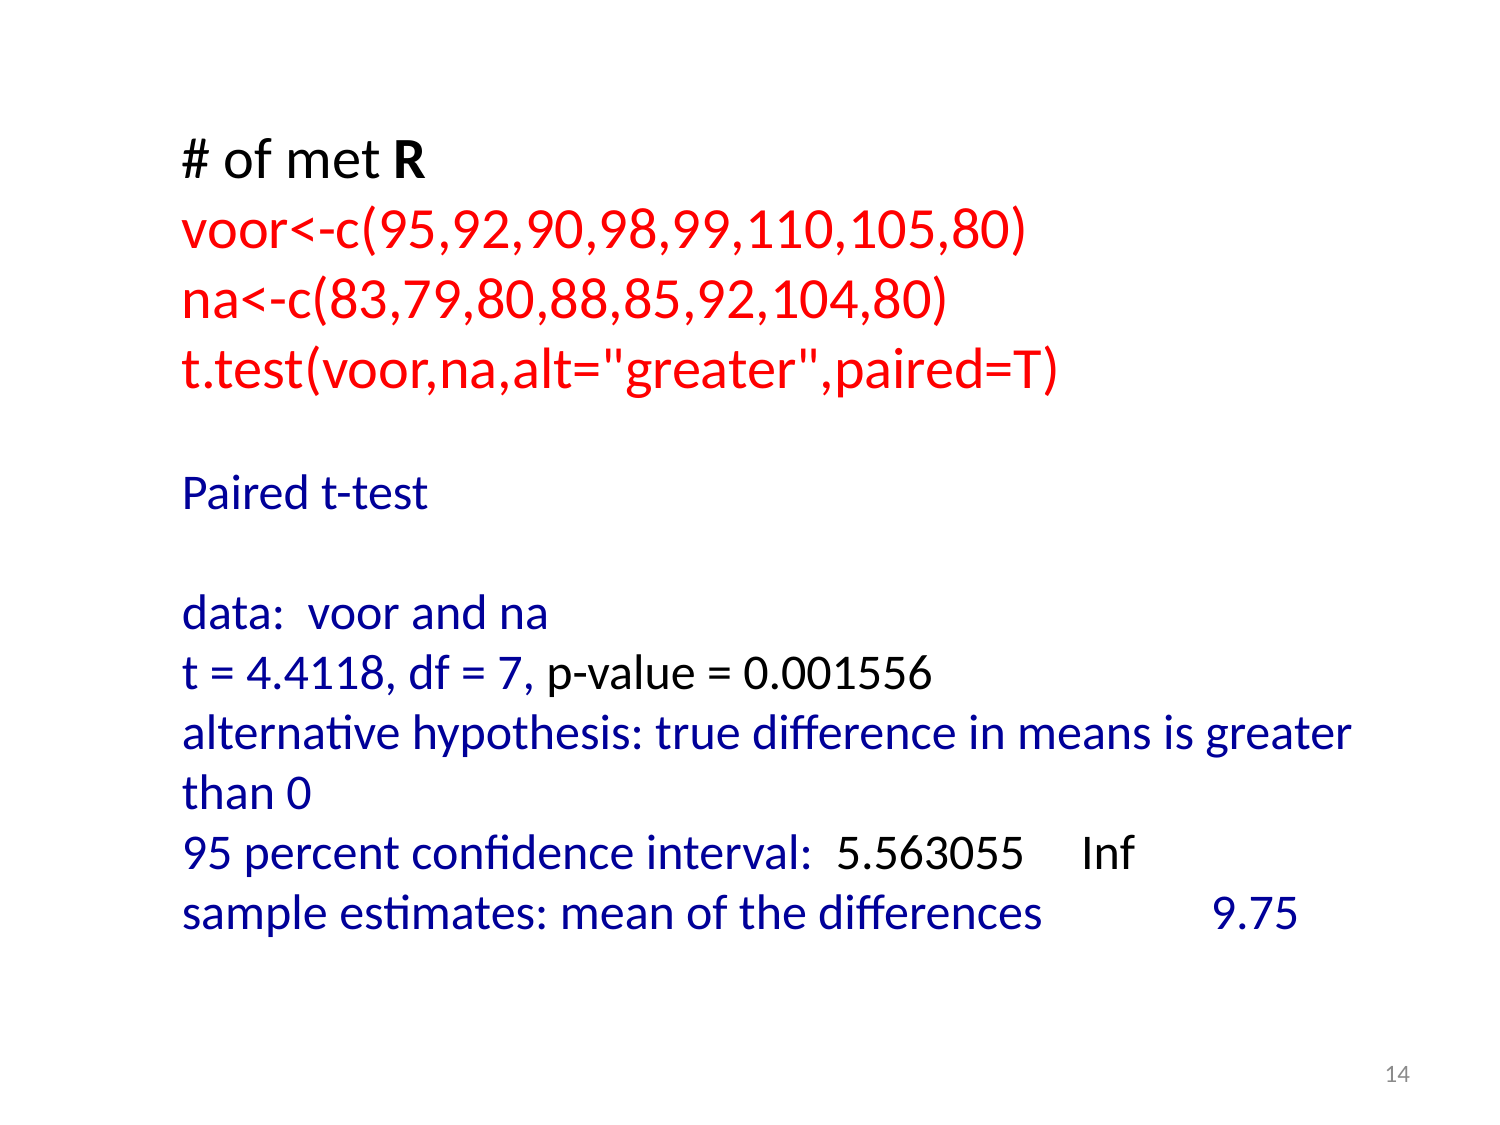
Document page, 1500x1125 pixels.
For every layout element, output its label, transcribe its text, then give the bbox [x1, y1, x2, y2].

slide_number 14 [1074, 1042, 1425, 1103]
text_box # of met R voor<-c(95,92,90,98,99,110,105,80) na<-c(83,79,80,88,85,92,104,80) t.test(voor,na,alt="greater",paired=T) Paired t-test data: voor and na t = 4.4118, df = 7, p-value = 0.001556 alternative hypothesis: true difference in means is greater than 0 95 percent confidence interval: 5.563055 Inf sample estimates: mean of the differences 9.75 [167, 112, 1425, 1008]
